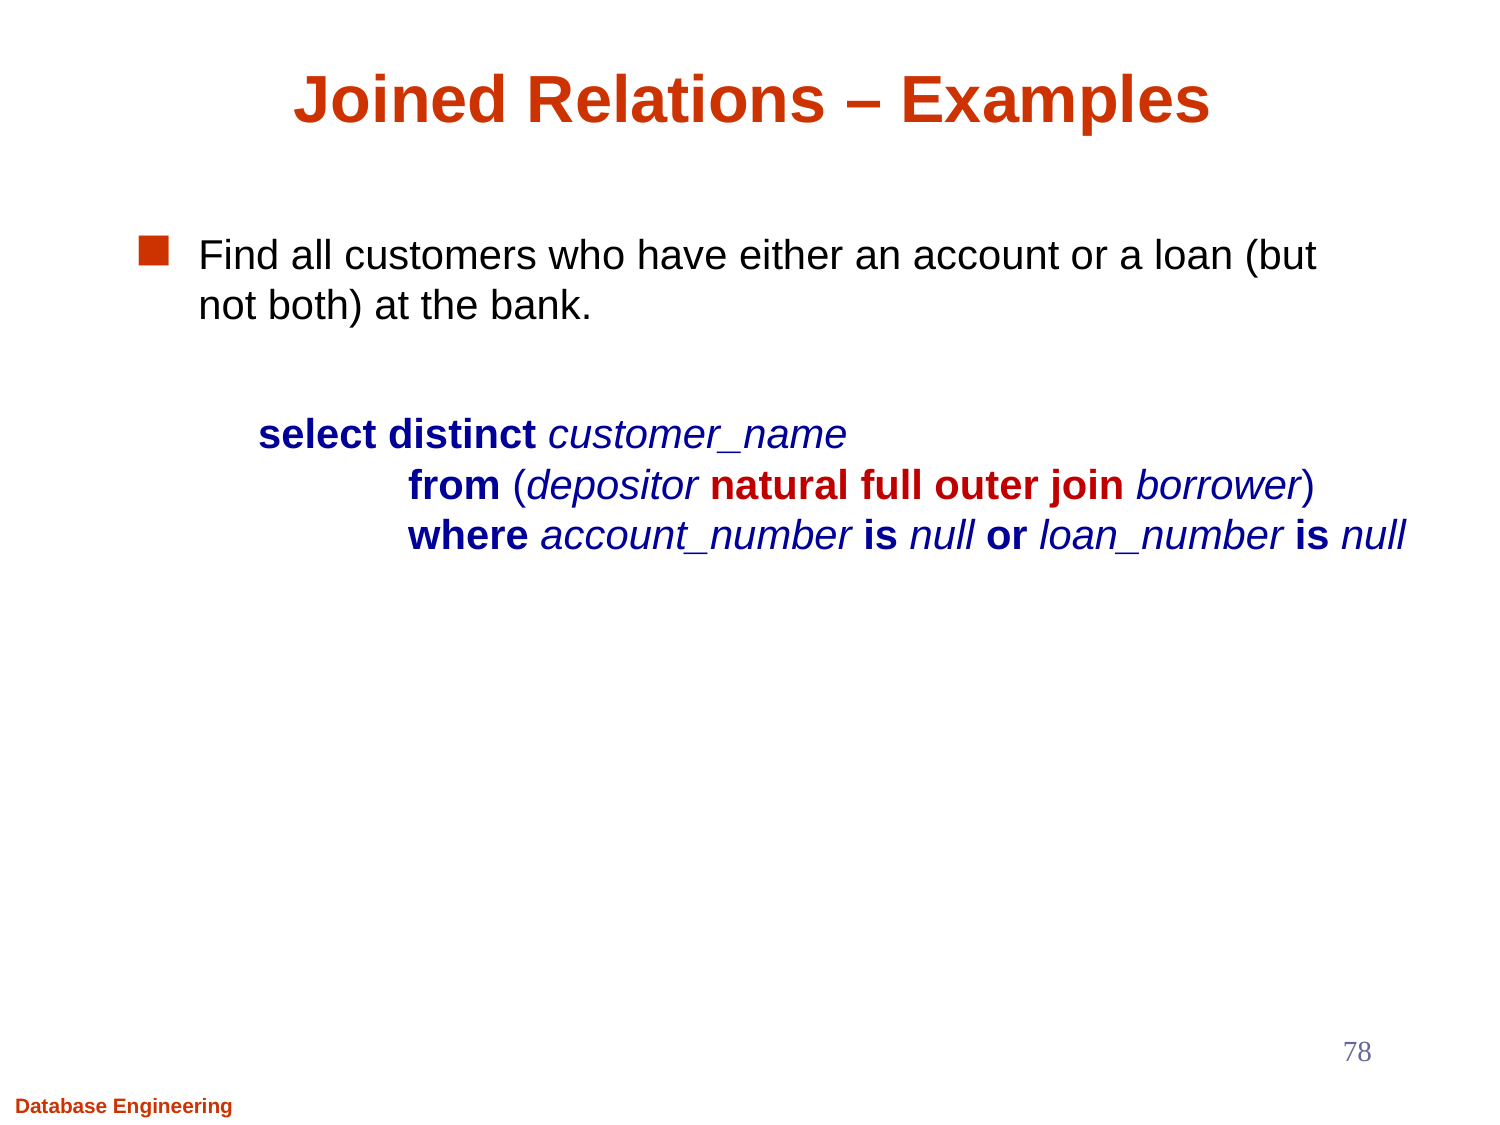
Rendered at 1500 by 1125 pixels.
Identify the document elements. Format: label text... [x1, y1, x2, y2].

title Joined Relations – Examples [90, 32, 1416, 144]
text_box Find all customers who have either an account or a loan (but not both) at the bank. [127, 220, 1378, 346]
slide_number 78 [1074, 1024, 1388, 1101]
text_box select distinct customer_name from (depositor natural full outer join borrower) where account_number is null or loan_number is null [243, 399, 1421, 565]
